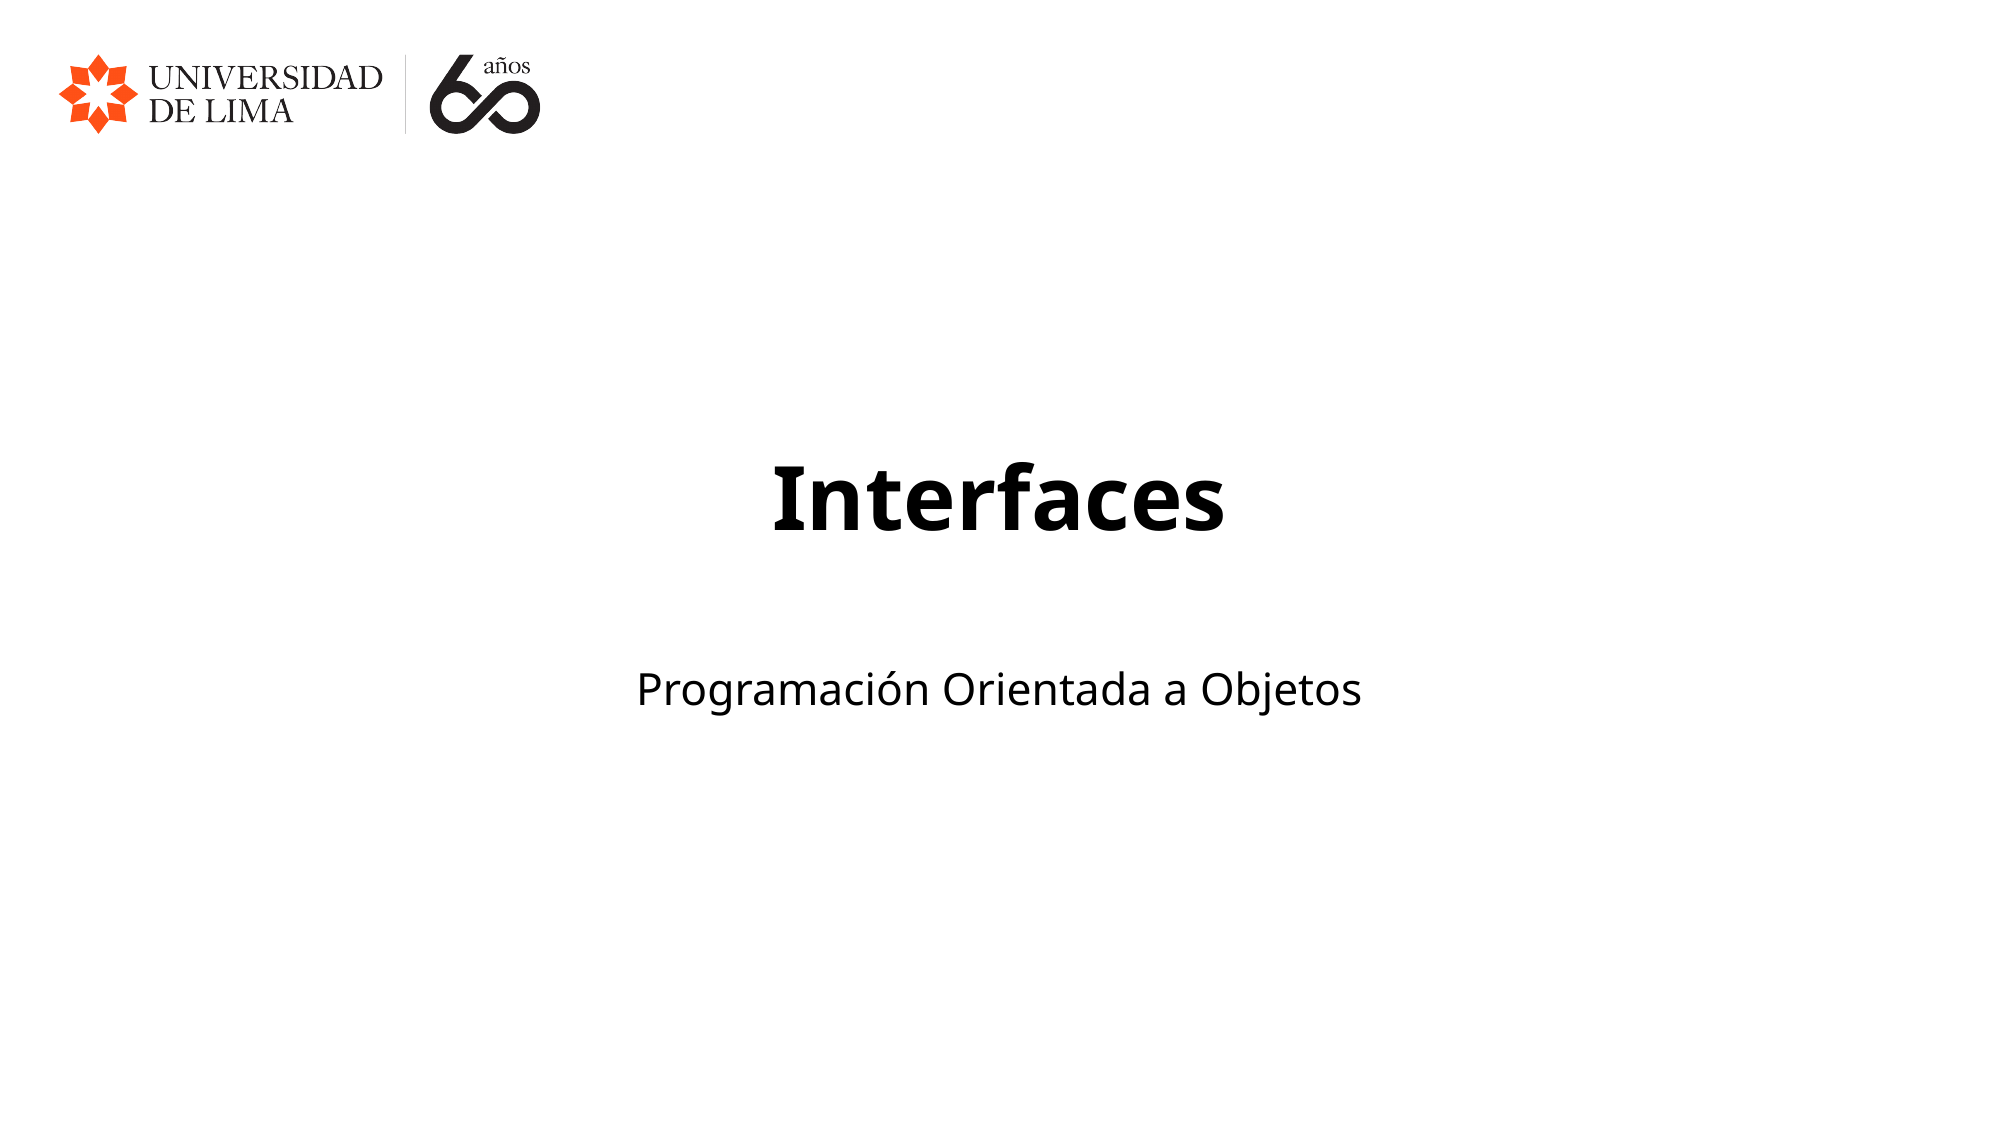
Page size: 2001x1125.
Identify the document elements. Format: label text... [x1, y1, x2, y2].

title Programación Orientada a Objetos [267, 645, 1733, 804]
title Interfaces [267, 378, 1733, 611]
picture [19, 0, 581, 193]
